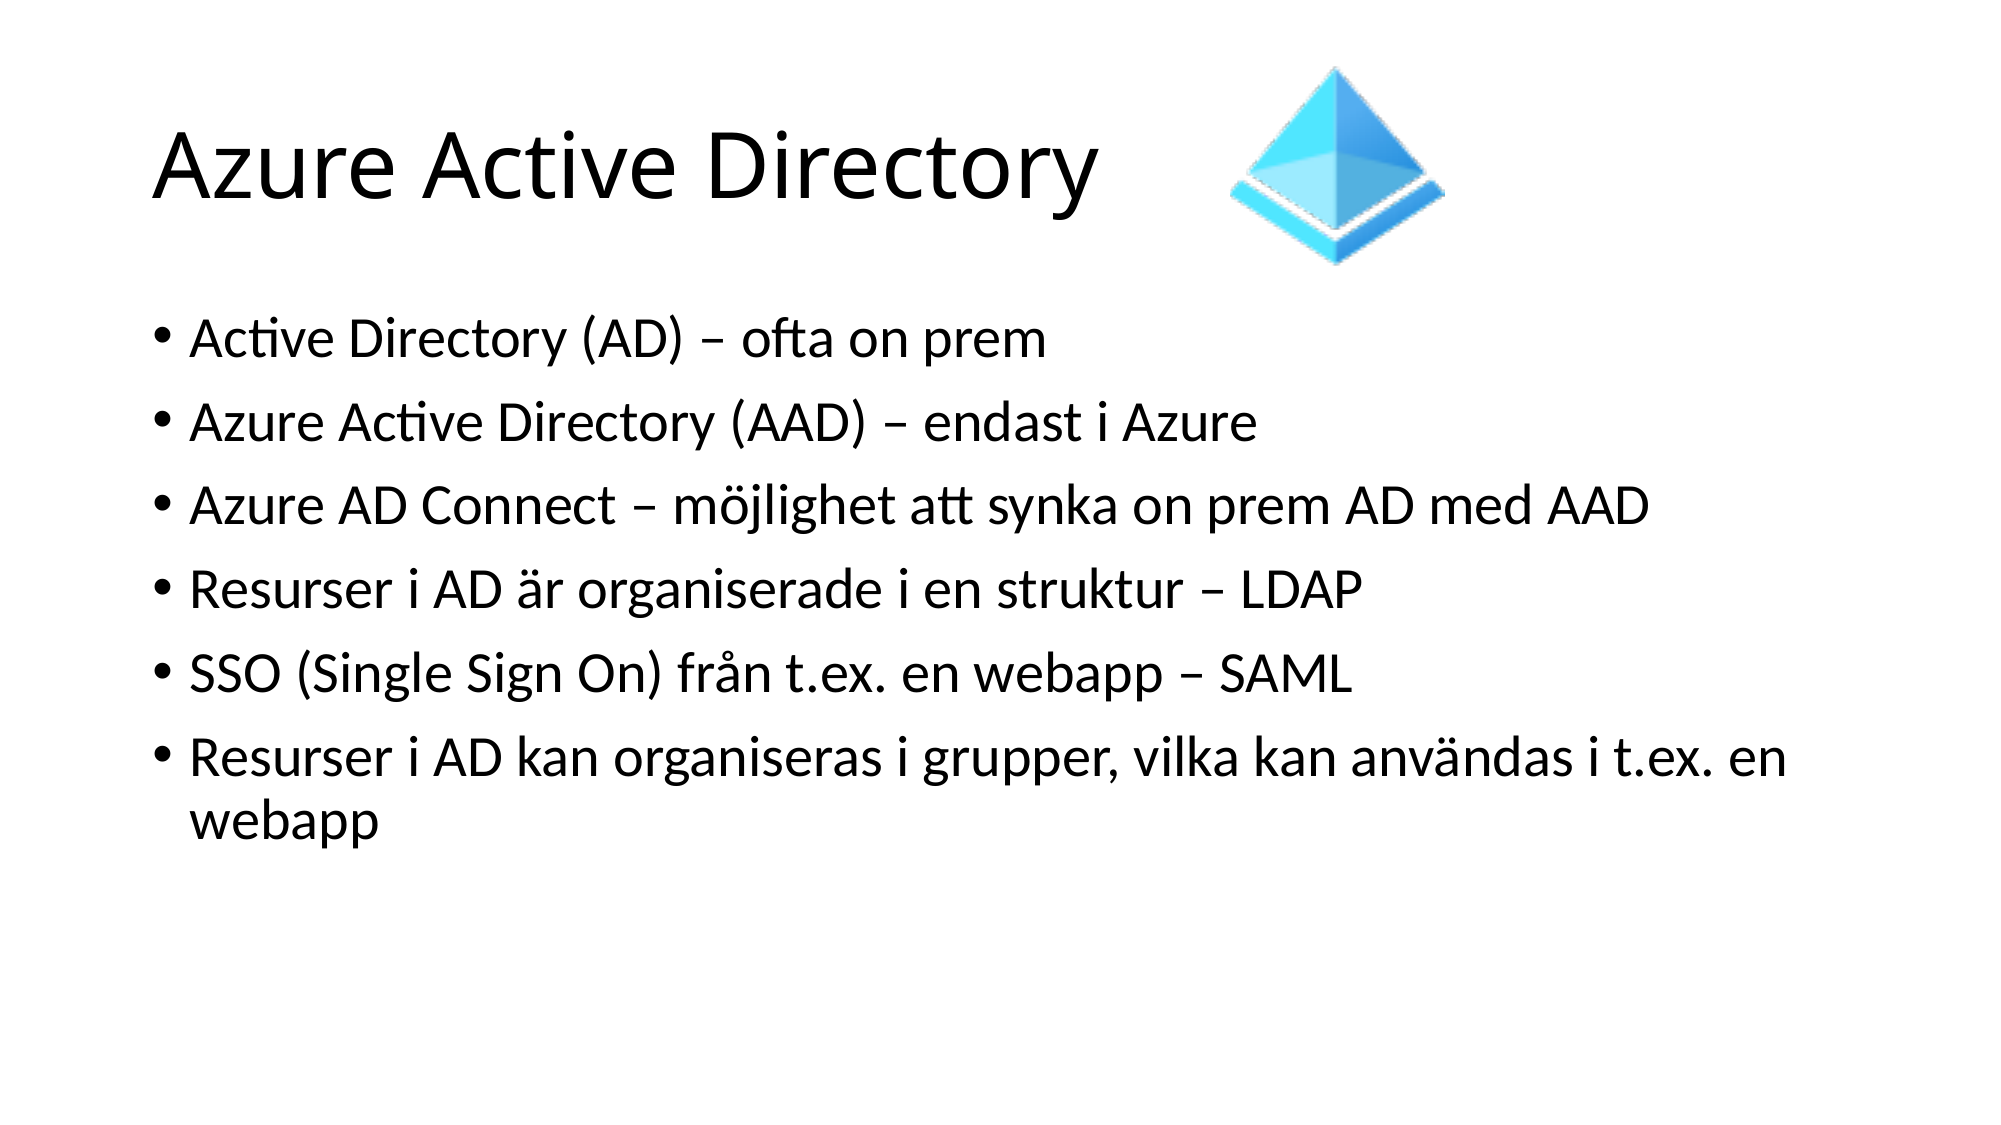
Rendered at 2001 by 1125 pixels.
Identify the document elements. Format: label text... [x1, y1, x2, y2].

picture [1230, 59, 1445, 275]
list Active Directory (AD) – ofta on prem Azure Active Directory (AAD) – endast i Azure Azure AD Connect – möjlighet att synka on prem AD med AAD Resurser i AD är organiserade i en struktur – LDAP SSO (Single Sign On) från t.ex. en webapp – SAML Resurser i AD kan organiseras i grupper, vilka kan användas i t.ex. en webapp [137, 299, 1863, 1014]
title Azure Active Directory [137, 59, 1863, 278]
